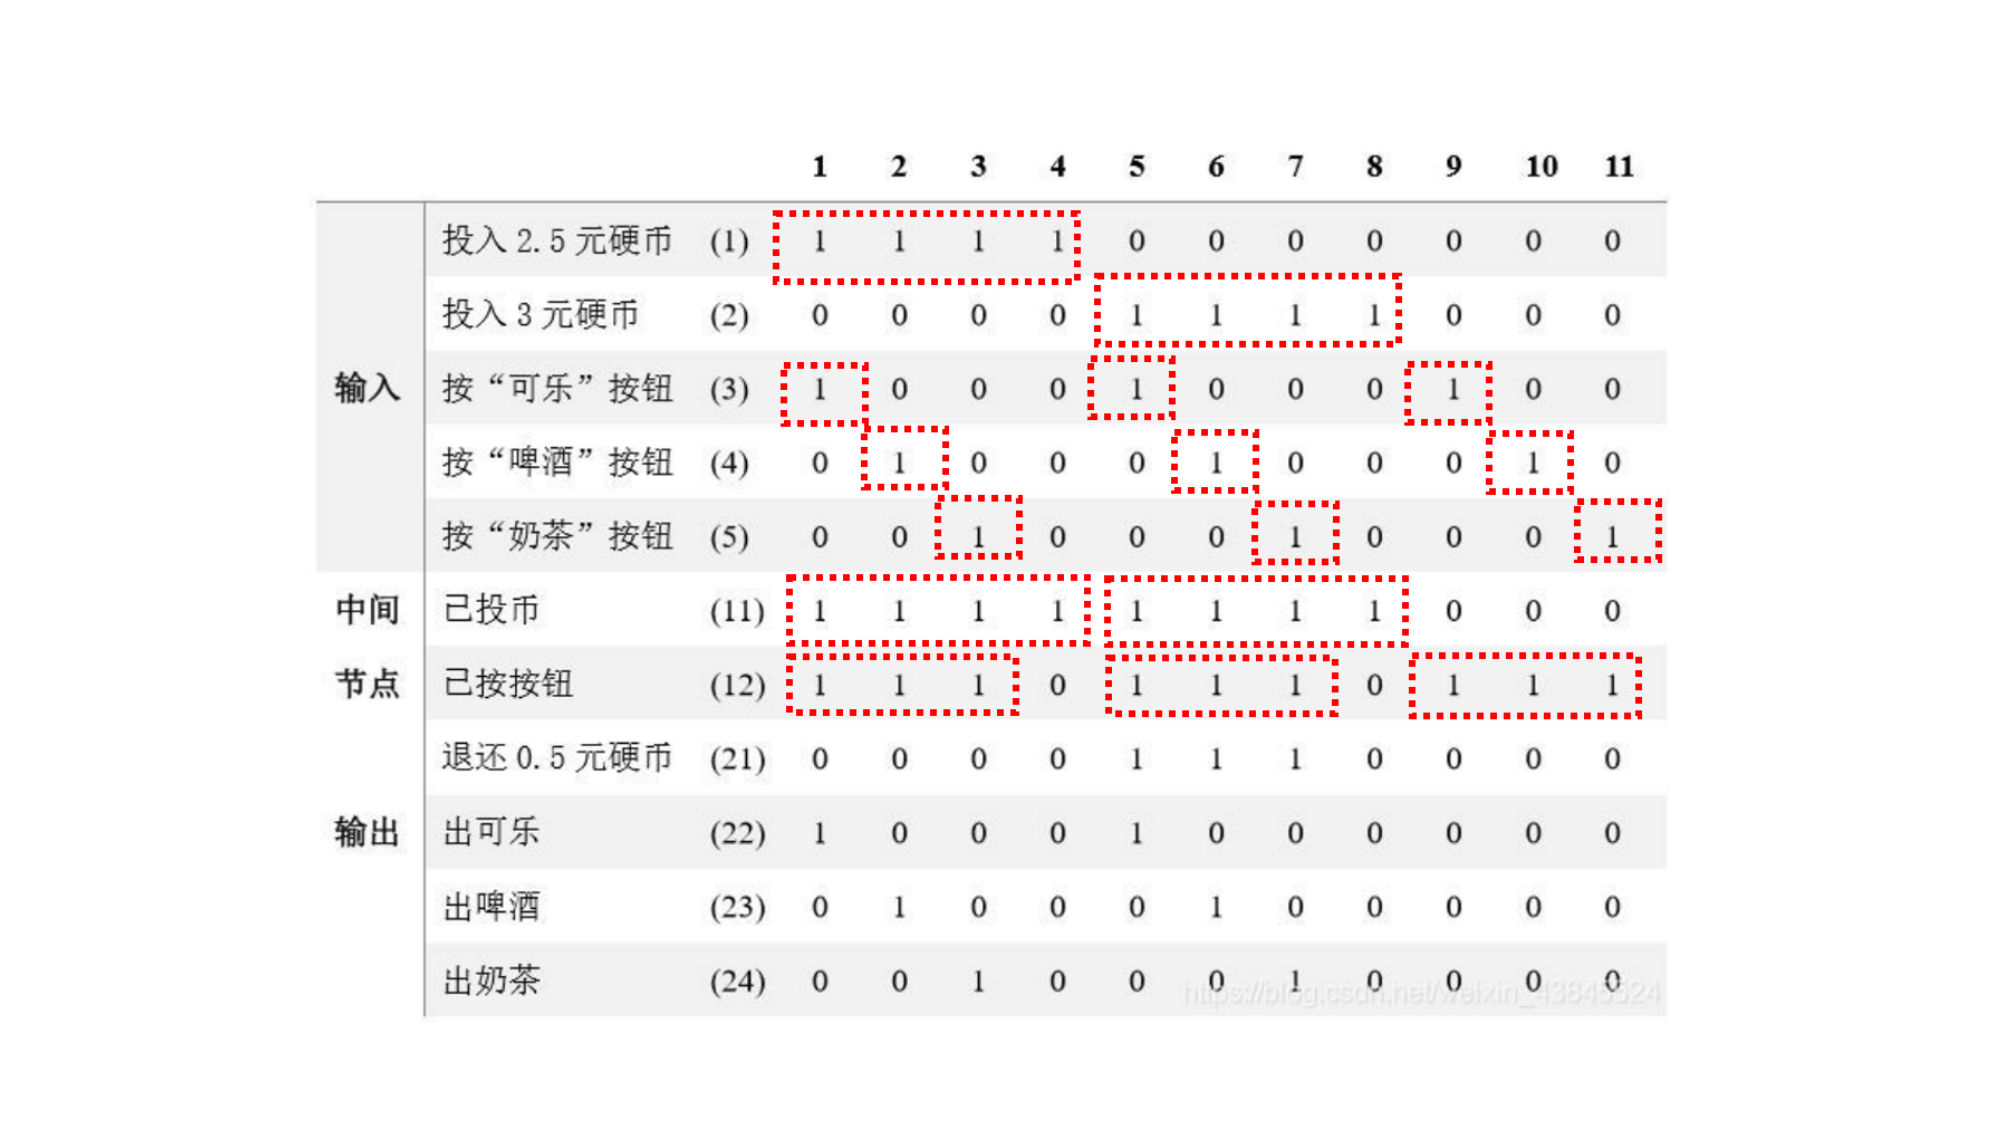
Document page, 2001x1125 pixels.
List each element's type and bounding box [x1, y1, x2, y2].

list [284, 150, 1670, 1023]
